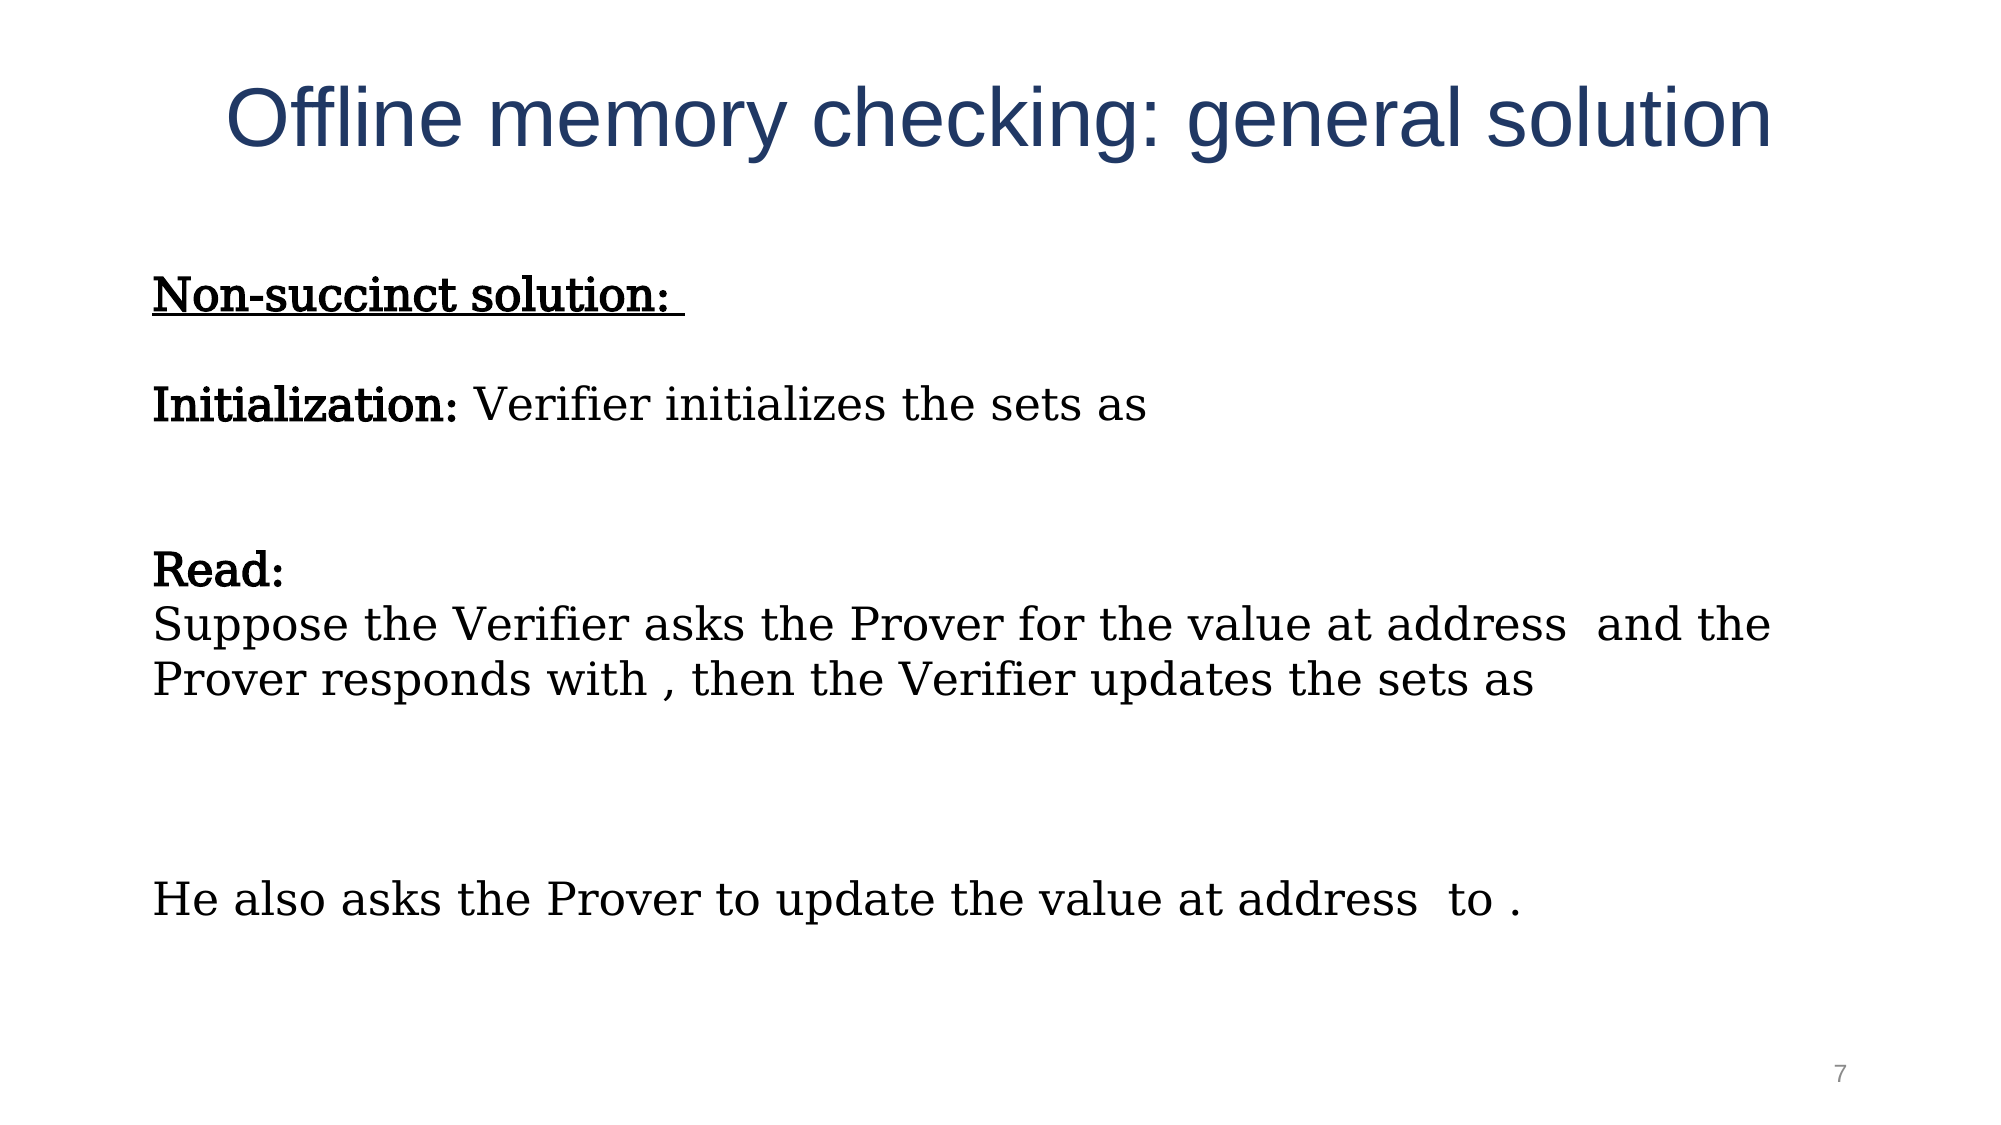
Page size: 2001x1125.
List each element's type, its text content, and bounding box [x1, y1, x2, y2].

title Offline memory checking: general solution [137, 59, 1863, 180]
slide_number 7 [1412, 1042, 1863, 1103]
